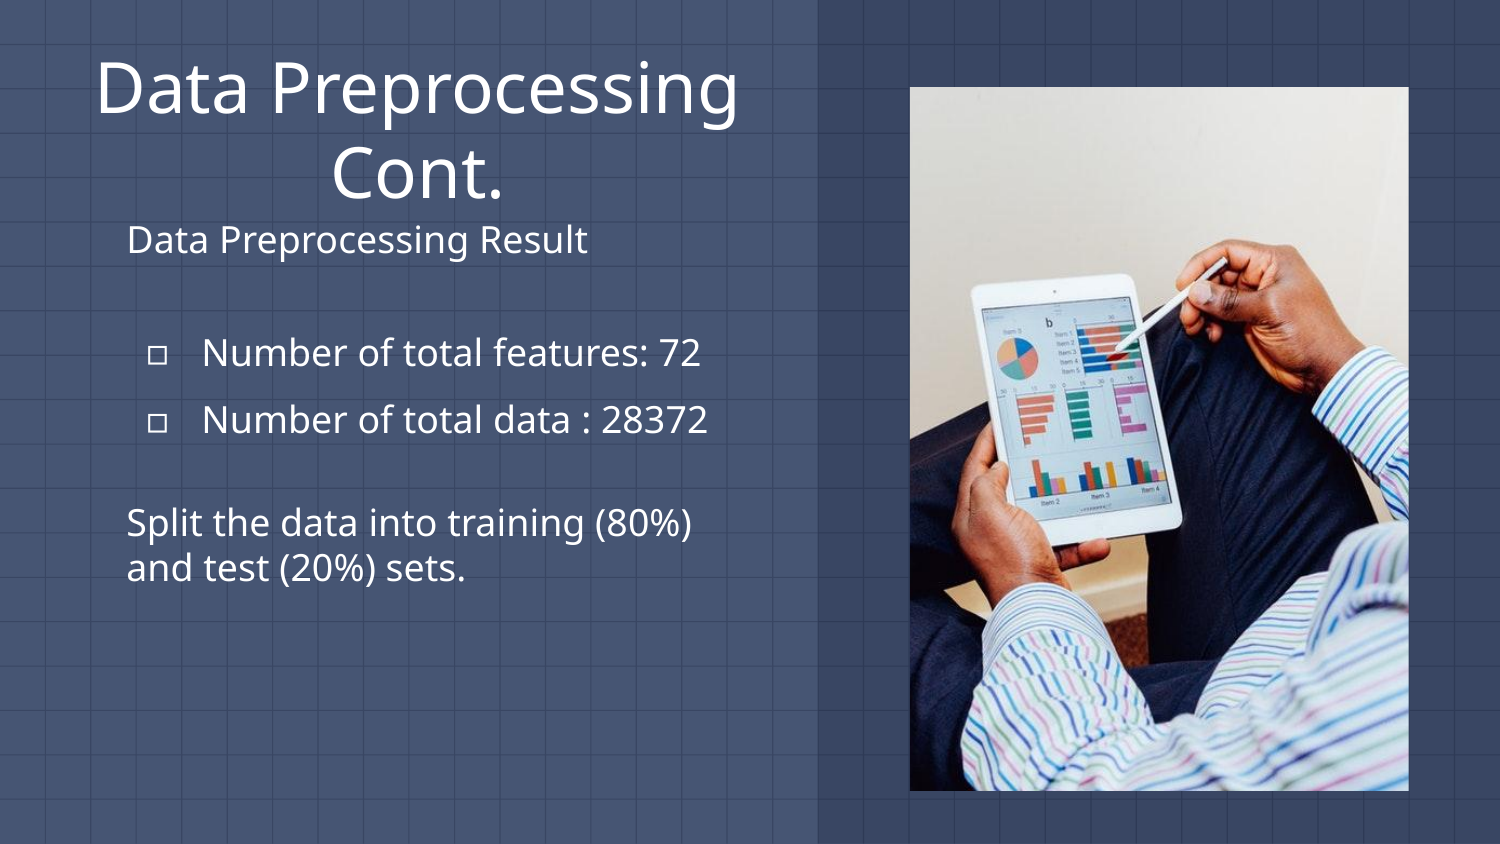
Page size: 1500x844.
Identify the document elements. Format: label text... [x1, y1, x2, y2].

picture [909, 87, 1409, 791]
title Data Preprocessing Cont. [29, 27, 808, 169]
list Data Preprocessing Result Number of total features: 72 Number of total data : 28372 Split the data into training (80%) and test (20%) sets. [111, 201, 766, 783]
